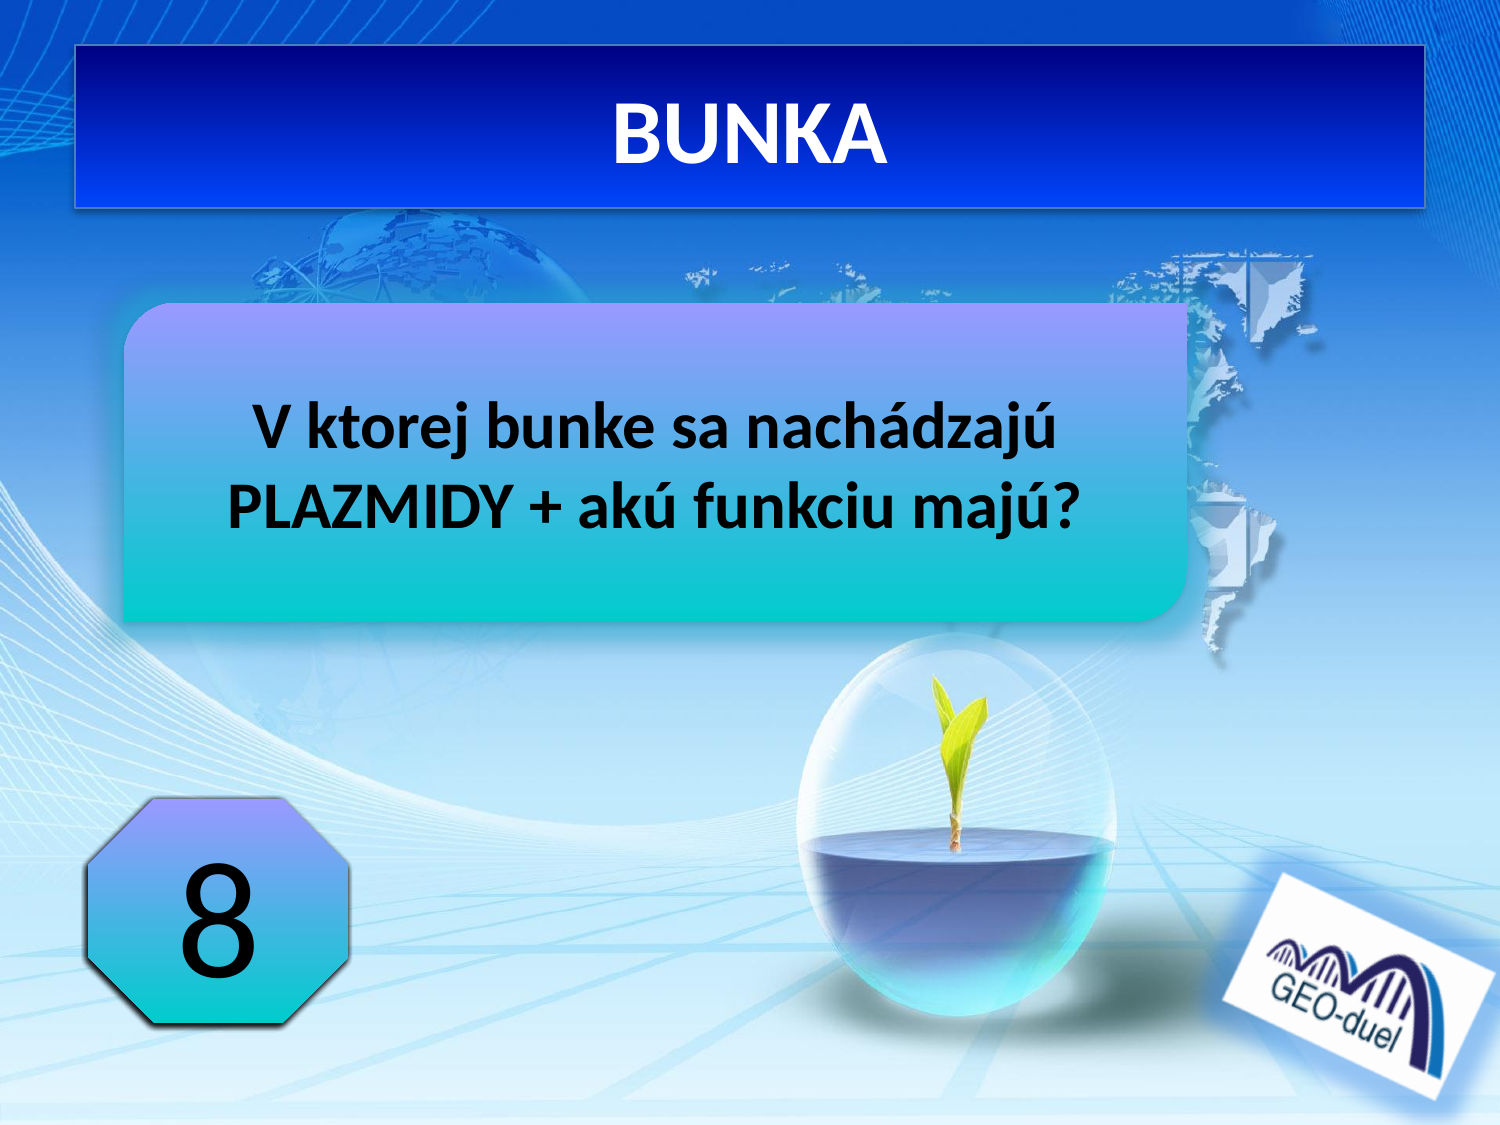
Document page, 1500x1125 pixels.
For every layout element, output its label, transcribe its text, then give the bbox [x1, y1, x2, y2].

text_box V ktorej bunke sa nachádzajú PLAZMIDY + akú funkciu majú? [123, 302, 1188, 622]
text_box 8 [88, 798, 349, 1024]
title BUNKA [74, 44, 1426, 209]
picture [0, 0, 1500, 1125]
